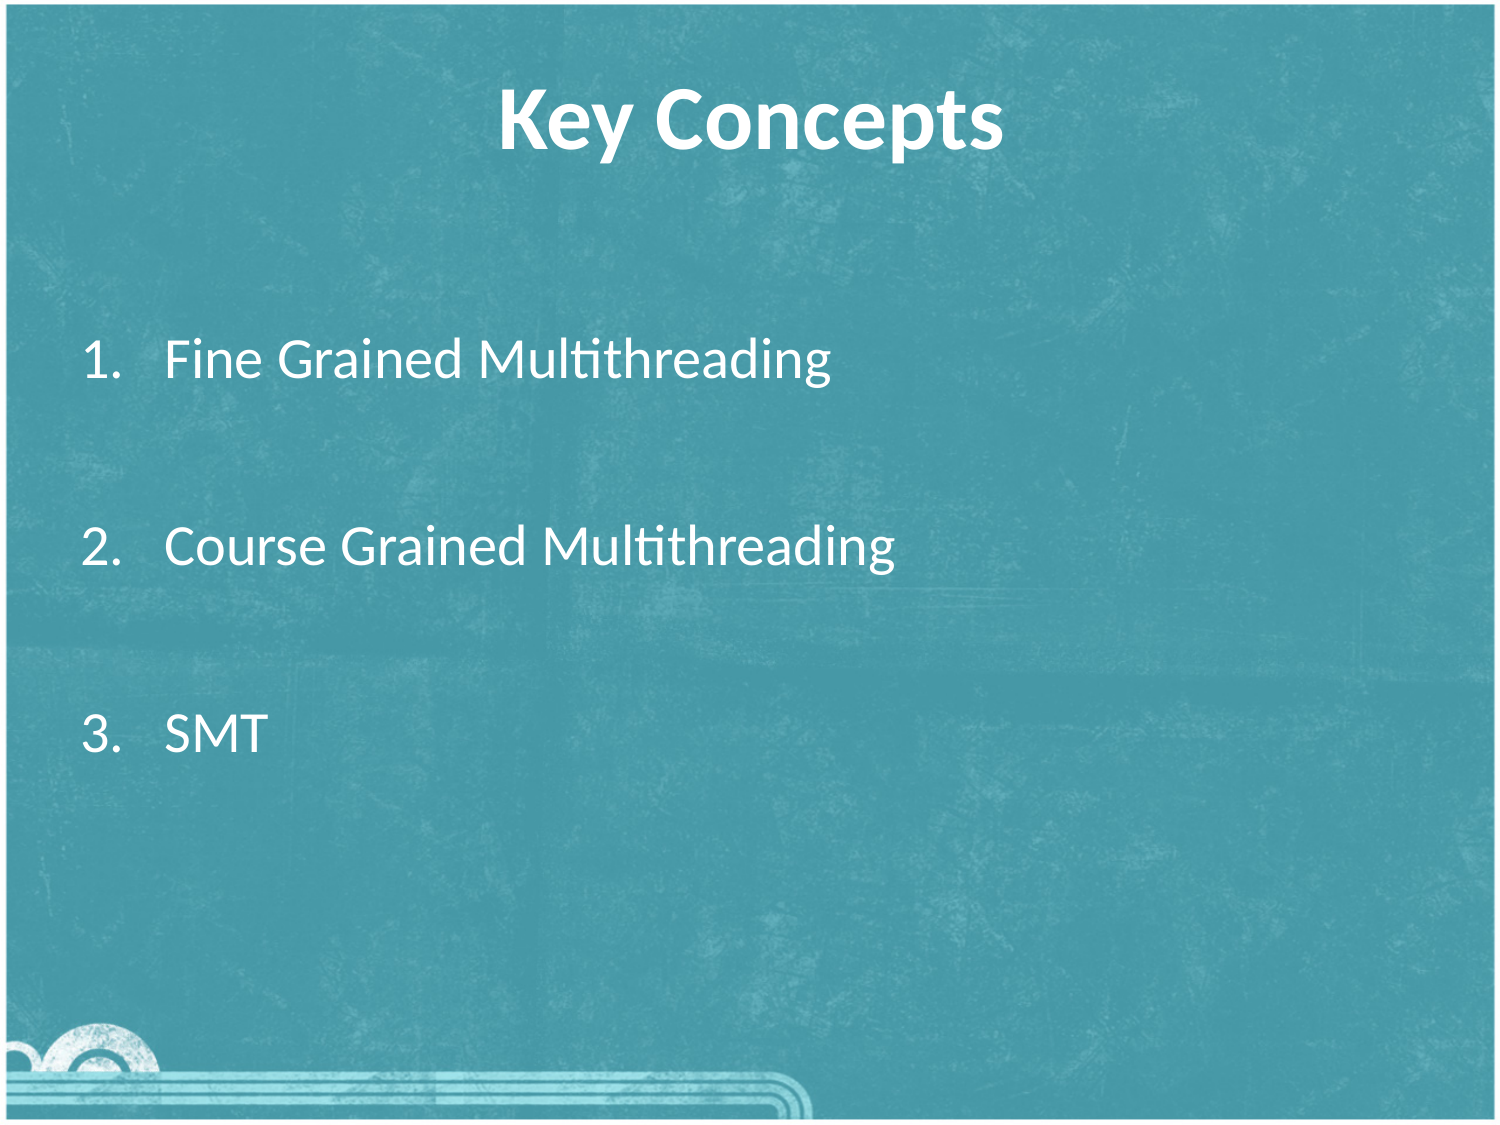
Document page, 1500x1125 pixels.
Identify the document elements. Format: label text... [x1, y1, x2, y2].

title Key Concepts [76, 19, 1427, 207]
picture [0, 0, 1500, 1125]
list Fine Grained Multithreading Course Grained Multithreading SMT [64, 208, 1415, 1012]
